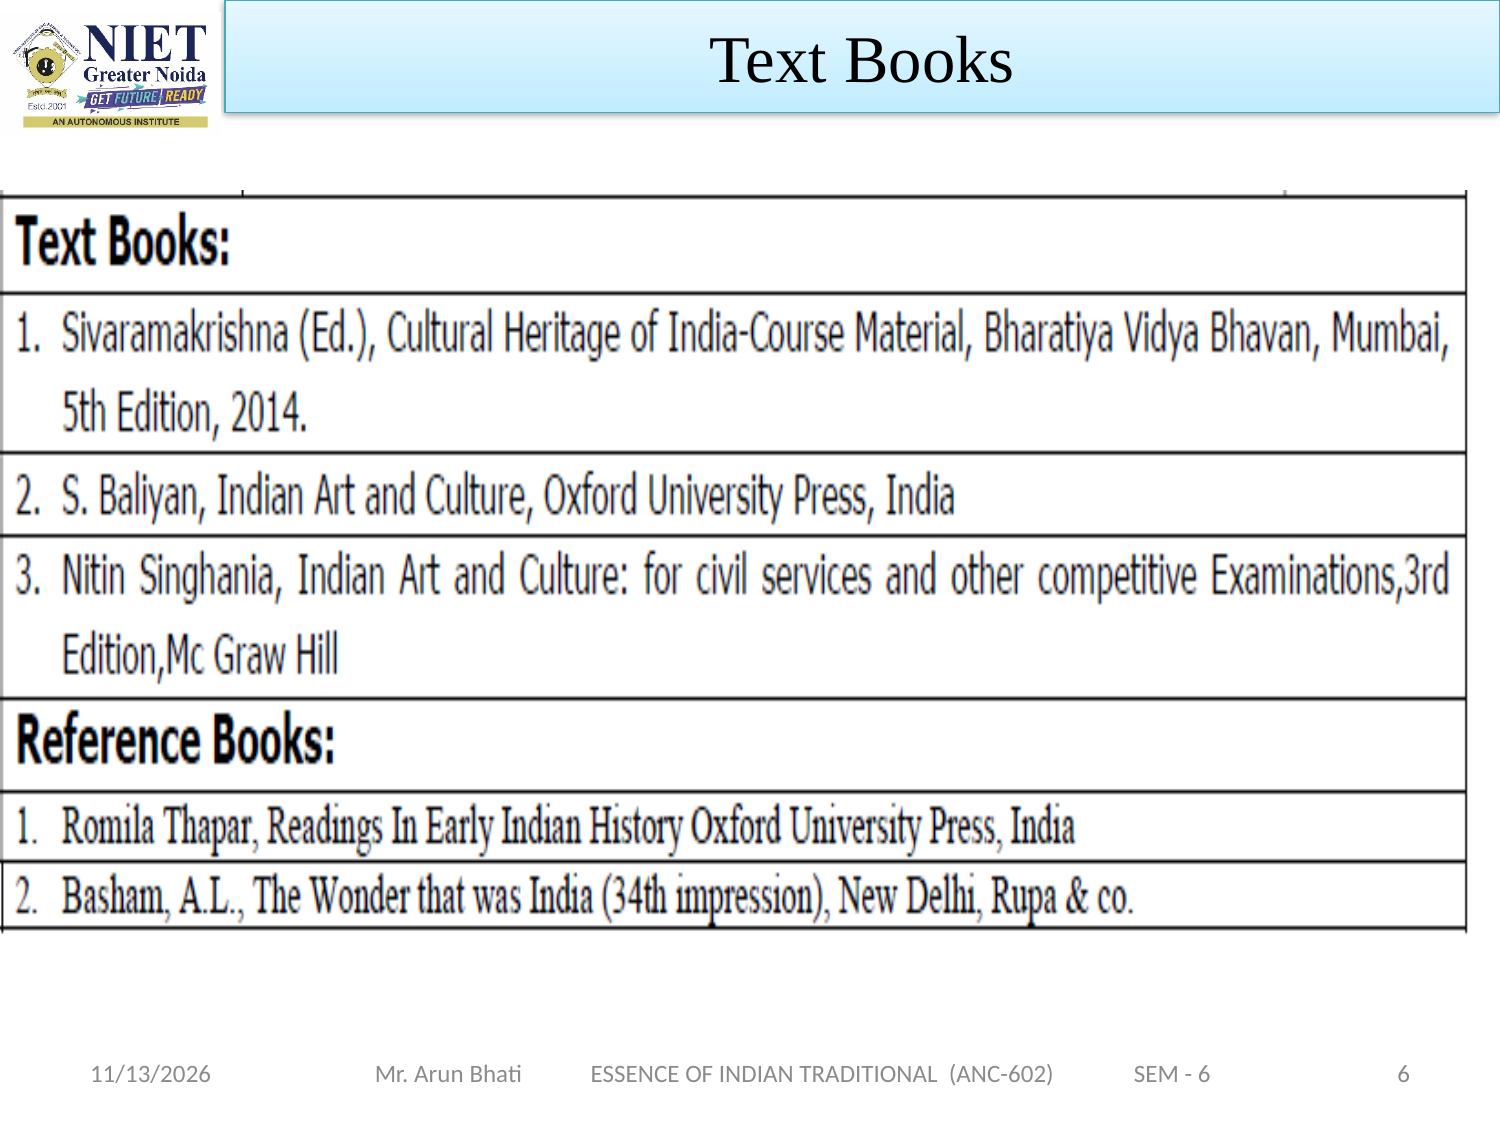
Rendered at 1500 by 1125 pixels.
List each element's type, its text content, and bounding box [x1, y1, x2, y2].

text_box Text Books [224, 0, 1500, 113]
slide_number 6 [1074, 1042, 1425, 1103]
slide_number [75, 1042, 249, 1103]
picture [0, 189, 1500, 988]
picture [0, 11, 222, 138]
footer Mr. Arun Bhati ESSENCE OF INDIAN TRADITIONAL (ANC-602) SEM - 6 [249, 1042, 1074, 1103]
